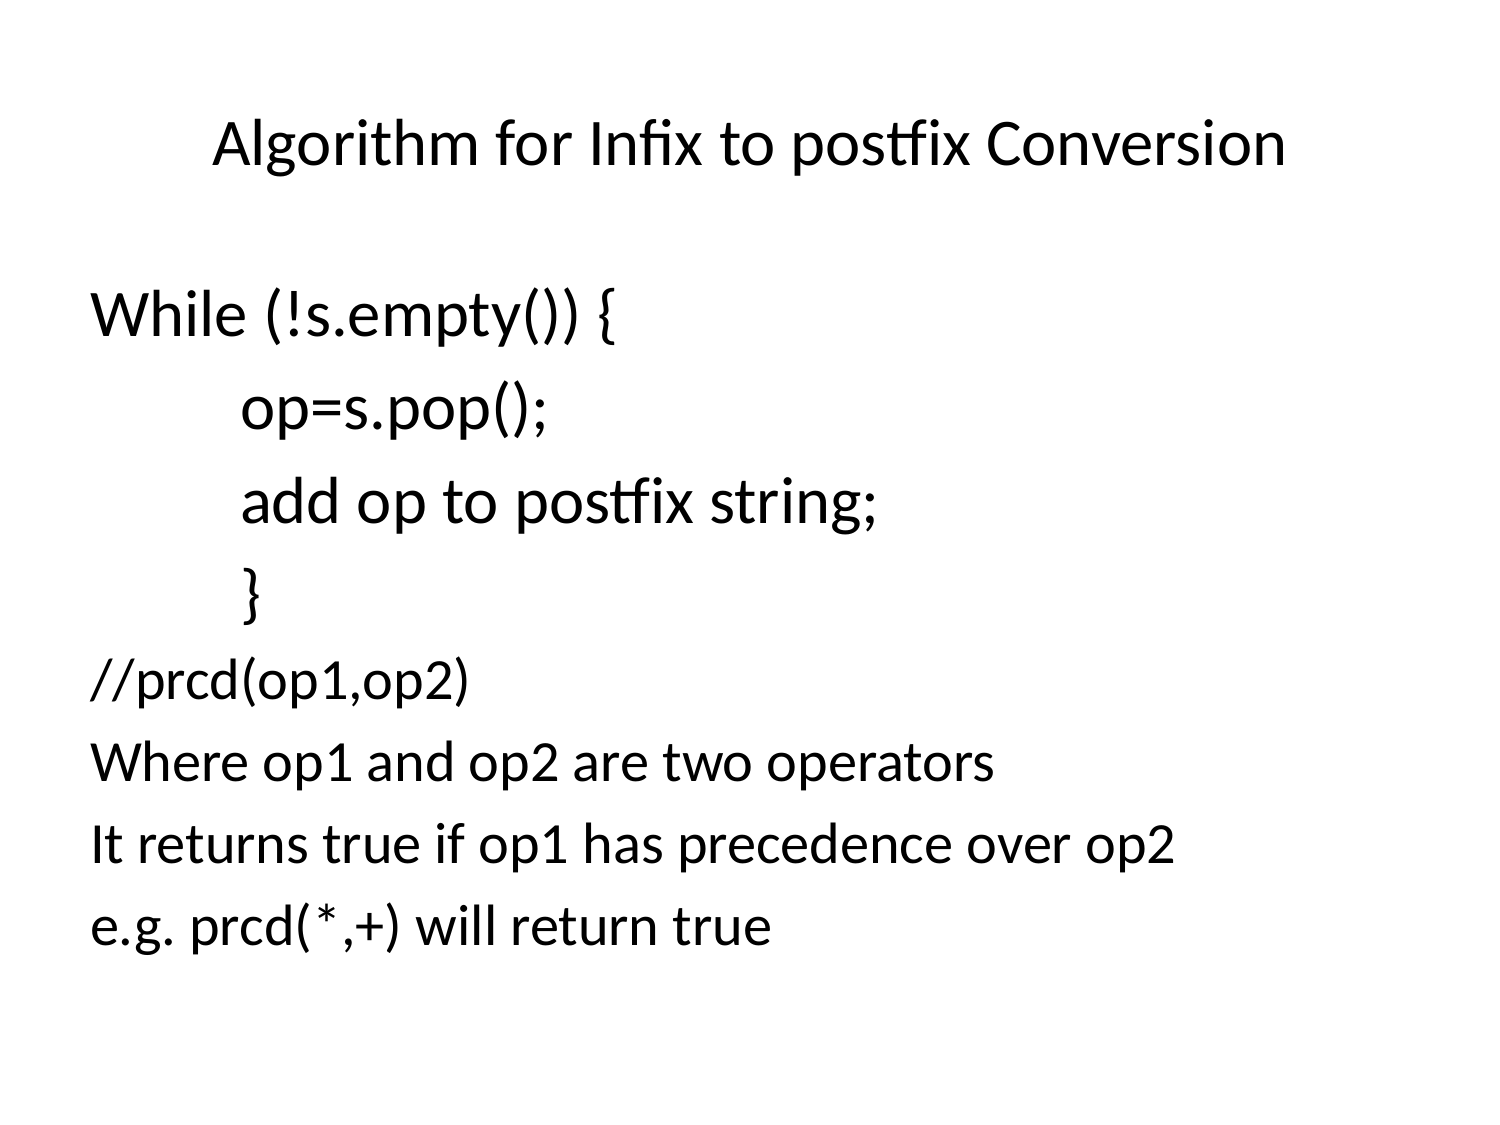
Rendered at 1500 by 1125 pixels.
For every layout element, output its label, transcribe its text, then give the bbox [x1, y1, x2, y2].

title Algorithm for Infix to postfix Conversion [75, 45, 1425, 233]
list While (!s.empty()) { op=s.pop(); add op to postfix string; } //prcd(op1,op2) Where op1 and op2 are two operators It returns true if op1 has precedence over op2 e.g. prcd(*,+) will return true [75, 262, 1425, 1005]
